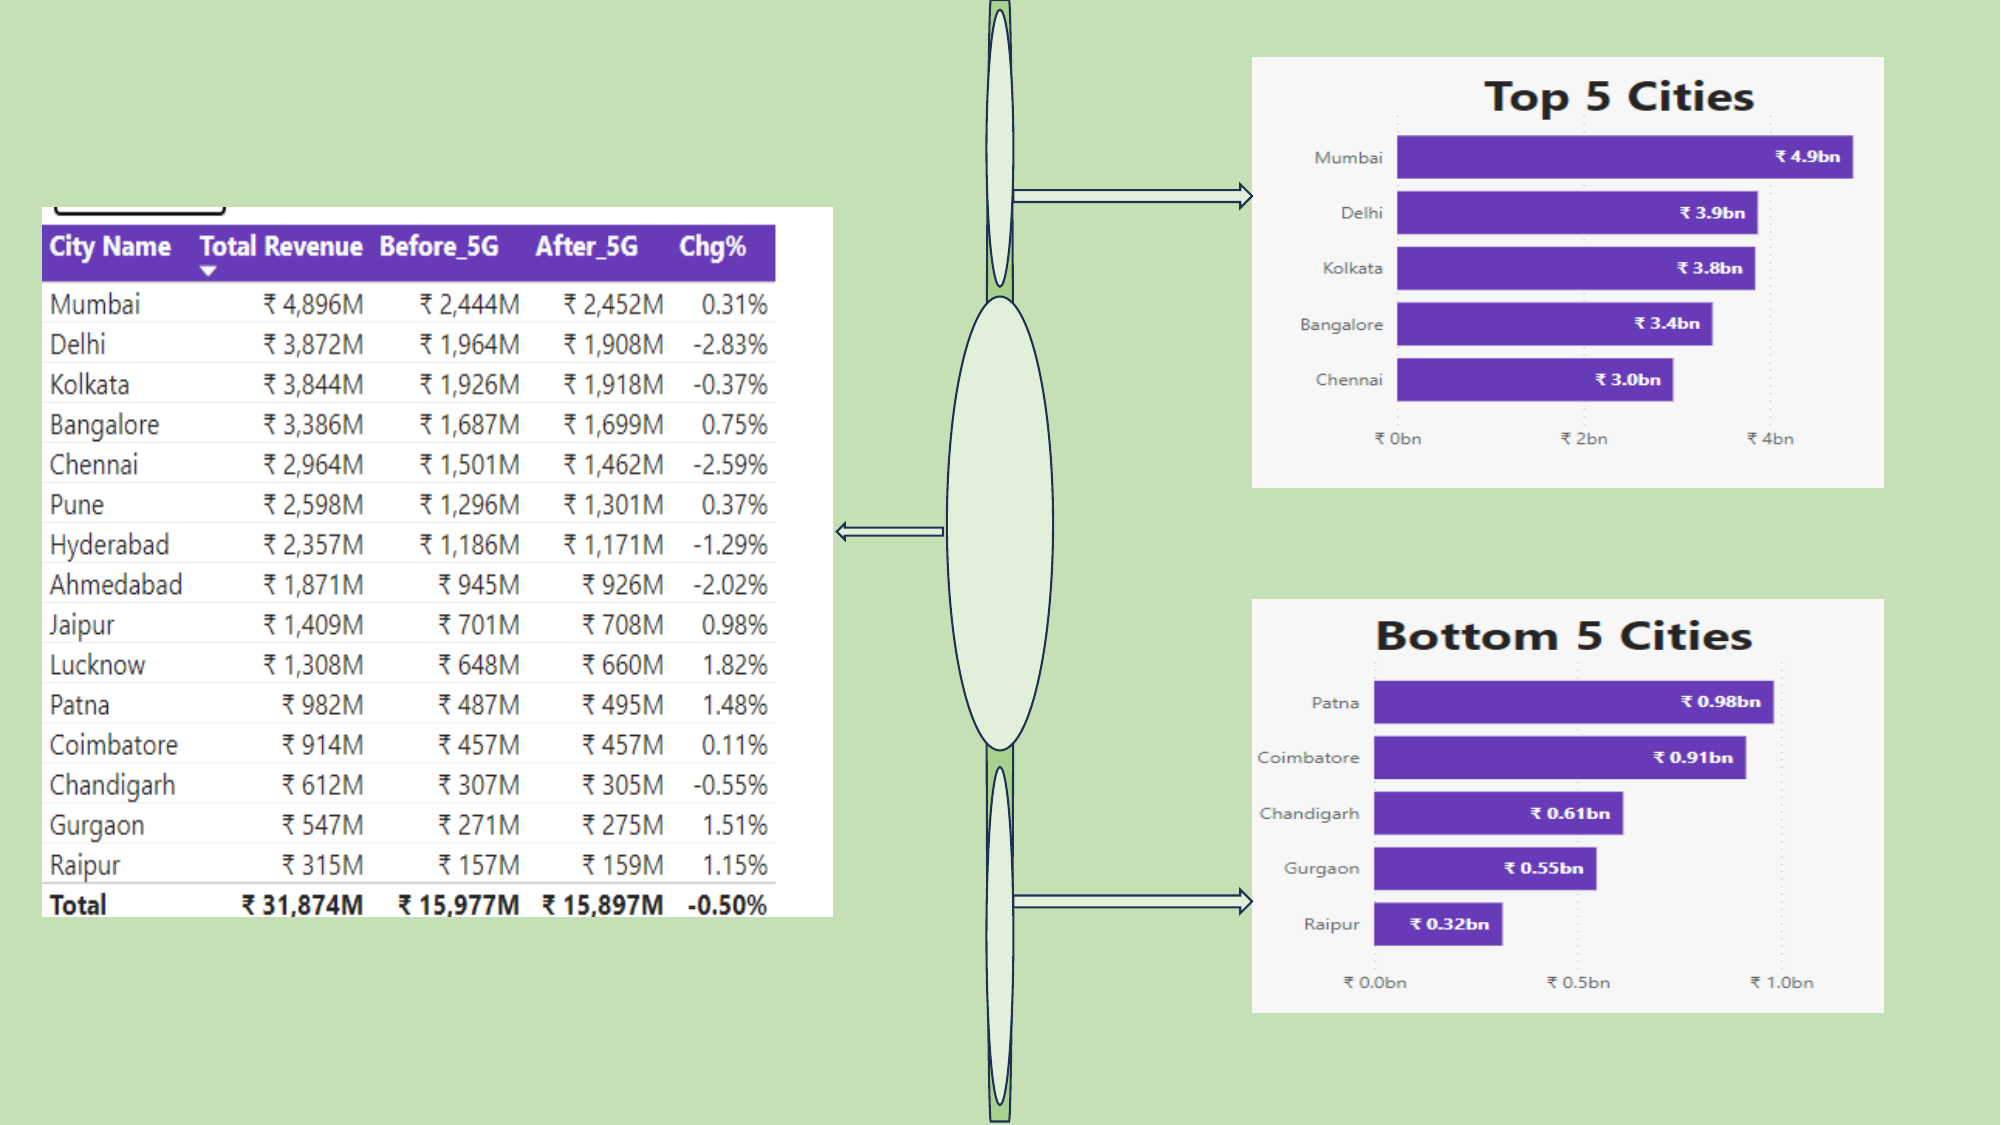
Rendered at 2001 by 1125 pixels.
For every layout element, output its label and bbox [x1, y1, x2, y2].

text_box [1054, 181, 1252, 211]
picture [1252, 57, 1884, 488]
text_box [835, 521, 944, 543]
picture [42, 207, 833, 917]
text_box [946, 0, 1054, 1122]
text_box [1054, 887, 1252, 916]
picture [1252, 599, 1884, 1014]
